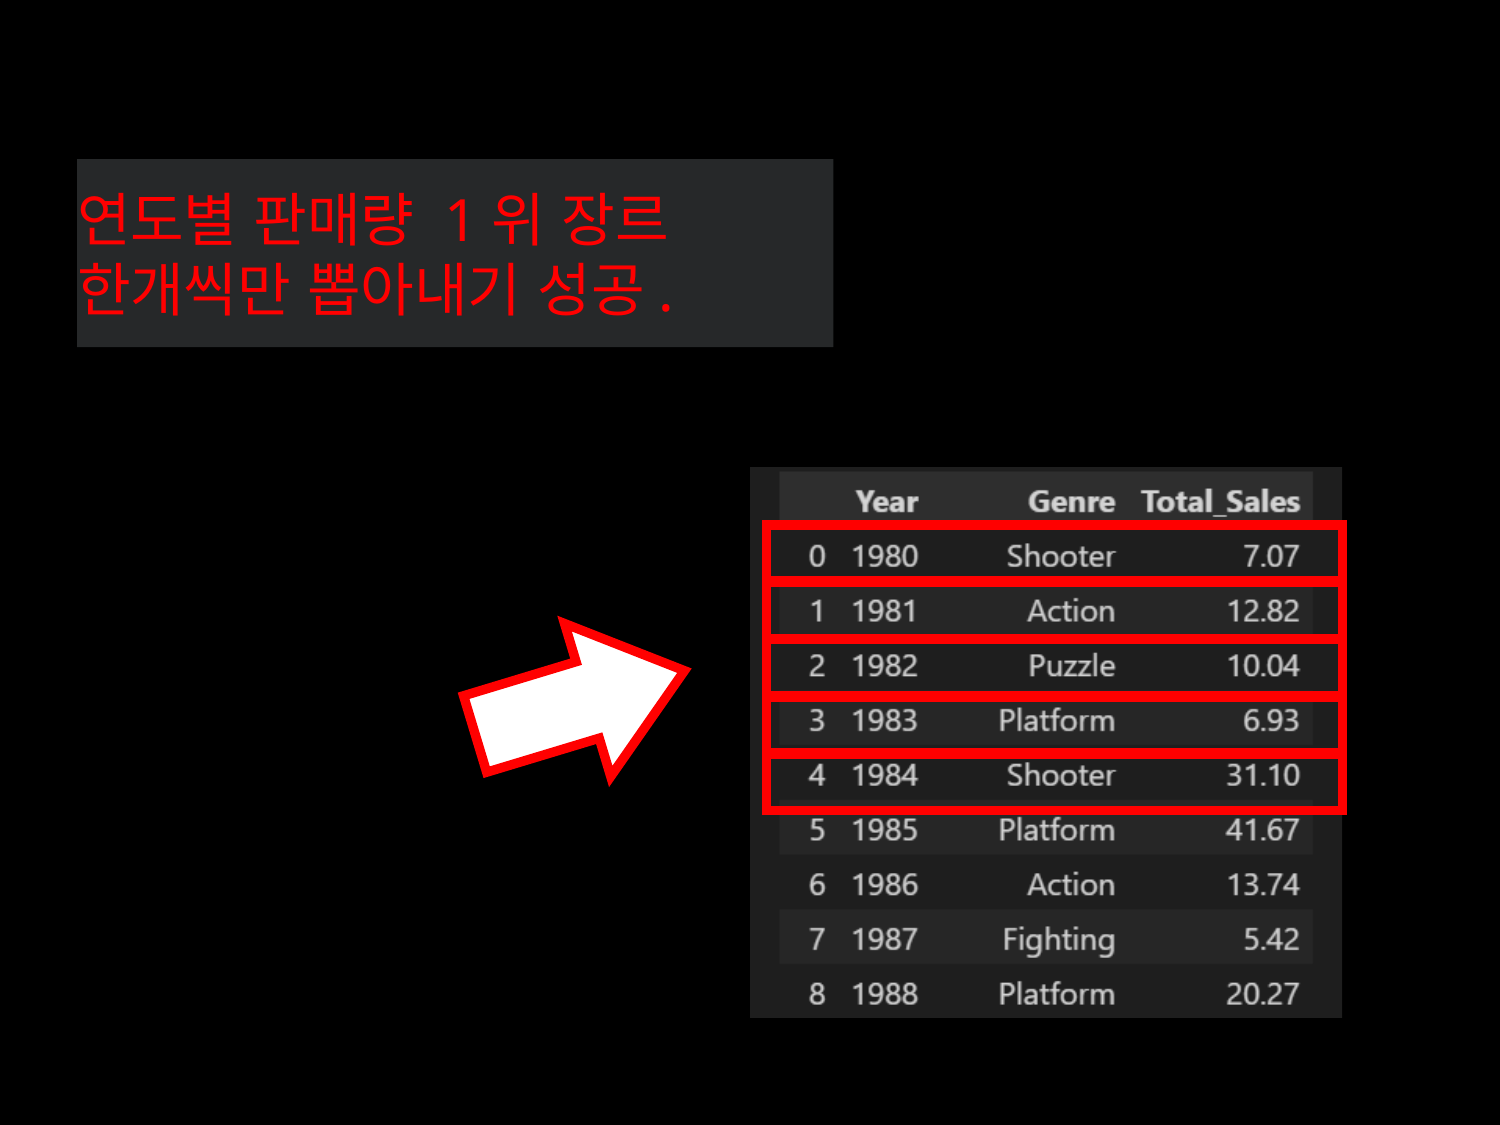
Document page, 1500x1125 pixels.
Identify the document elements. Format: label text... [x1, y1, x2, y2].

text_box [462, 621, 687, 779]
title 연도별 판매량 1위 장르 한개씩만 뽑아내기 성공. [77, 159, 834, 348]
picture [749, 467, 1343, 1018]
